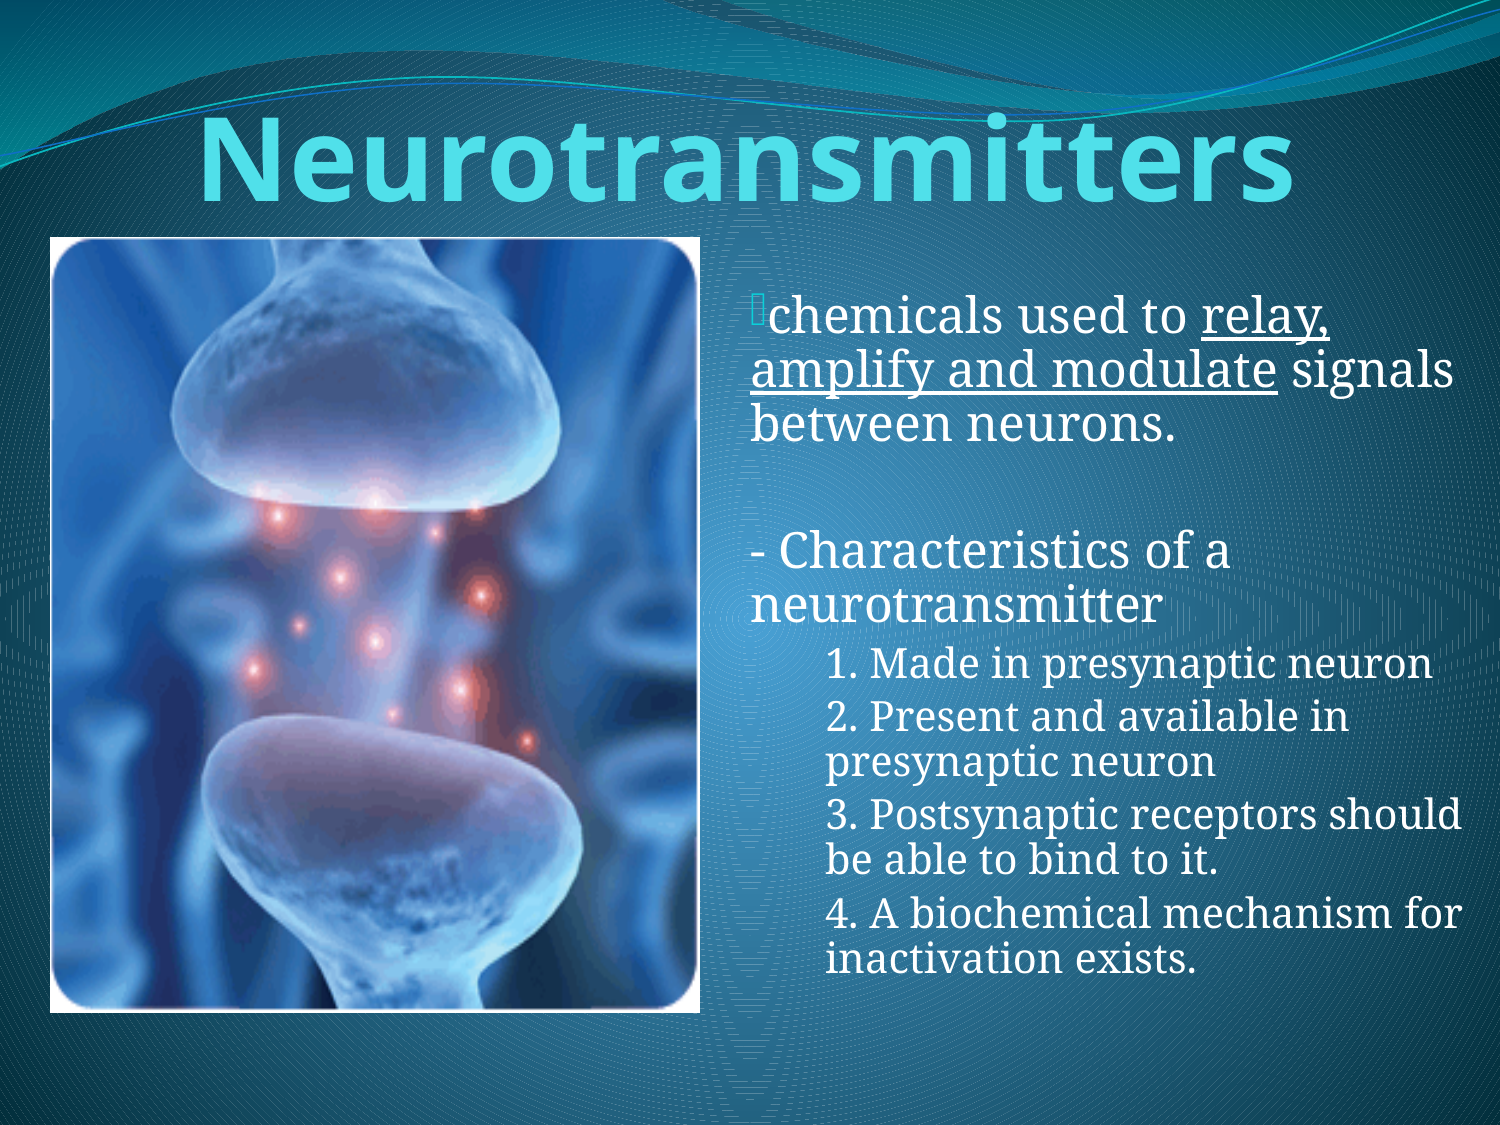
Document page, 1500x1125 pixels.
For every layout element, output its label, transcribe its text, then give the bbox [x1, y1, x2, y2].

subtitle chemicals used to relay, amplify and modulate signals between neurons. - Characteristics of a neurotransmitter 1. Made in presynaptic neuron 2. Present and available in presynaptic neuron 3. Postsynaptic receptors should be able to bind to it. 4. A biochemical mechanism for inactivation exists. [749, 212, 1500, 1038]
picture [49, 237, 701, 1013]
title Neurotransmitters [124, 8, 1401, 226]
